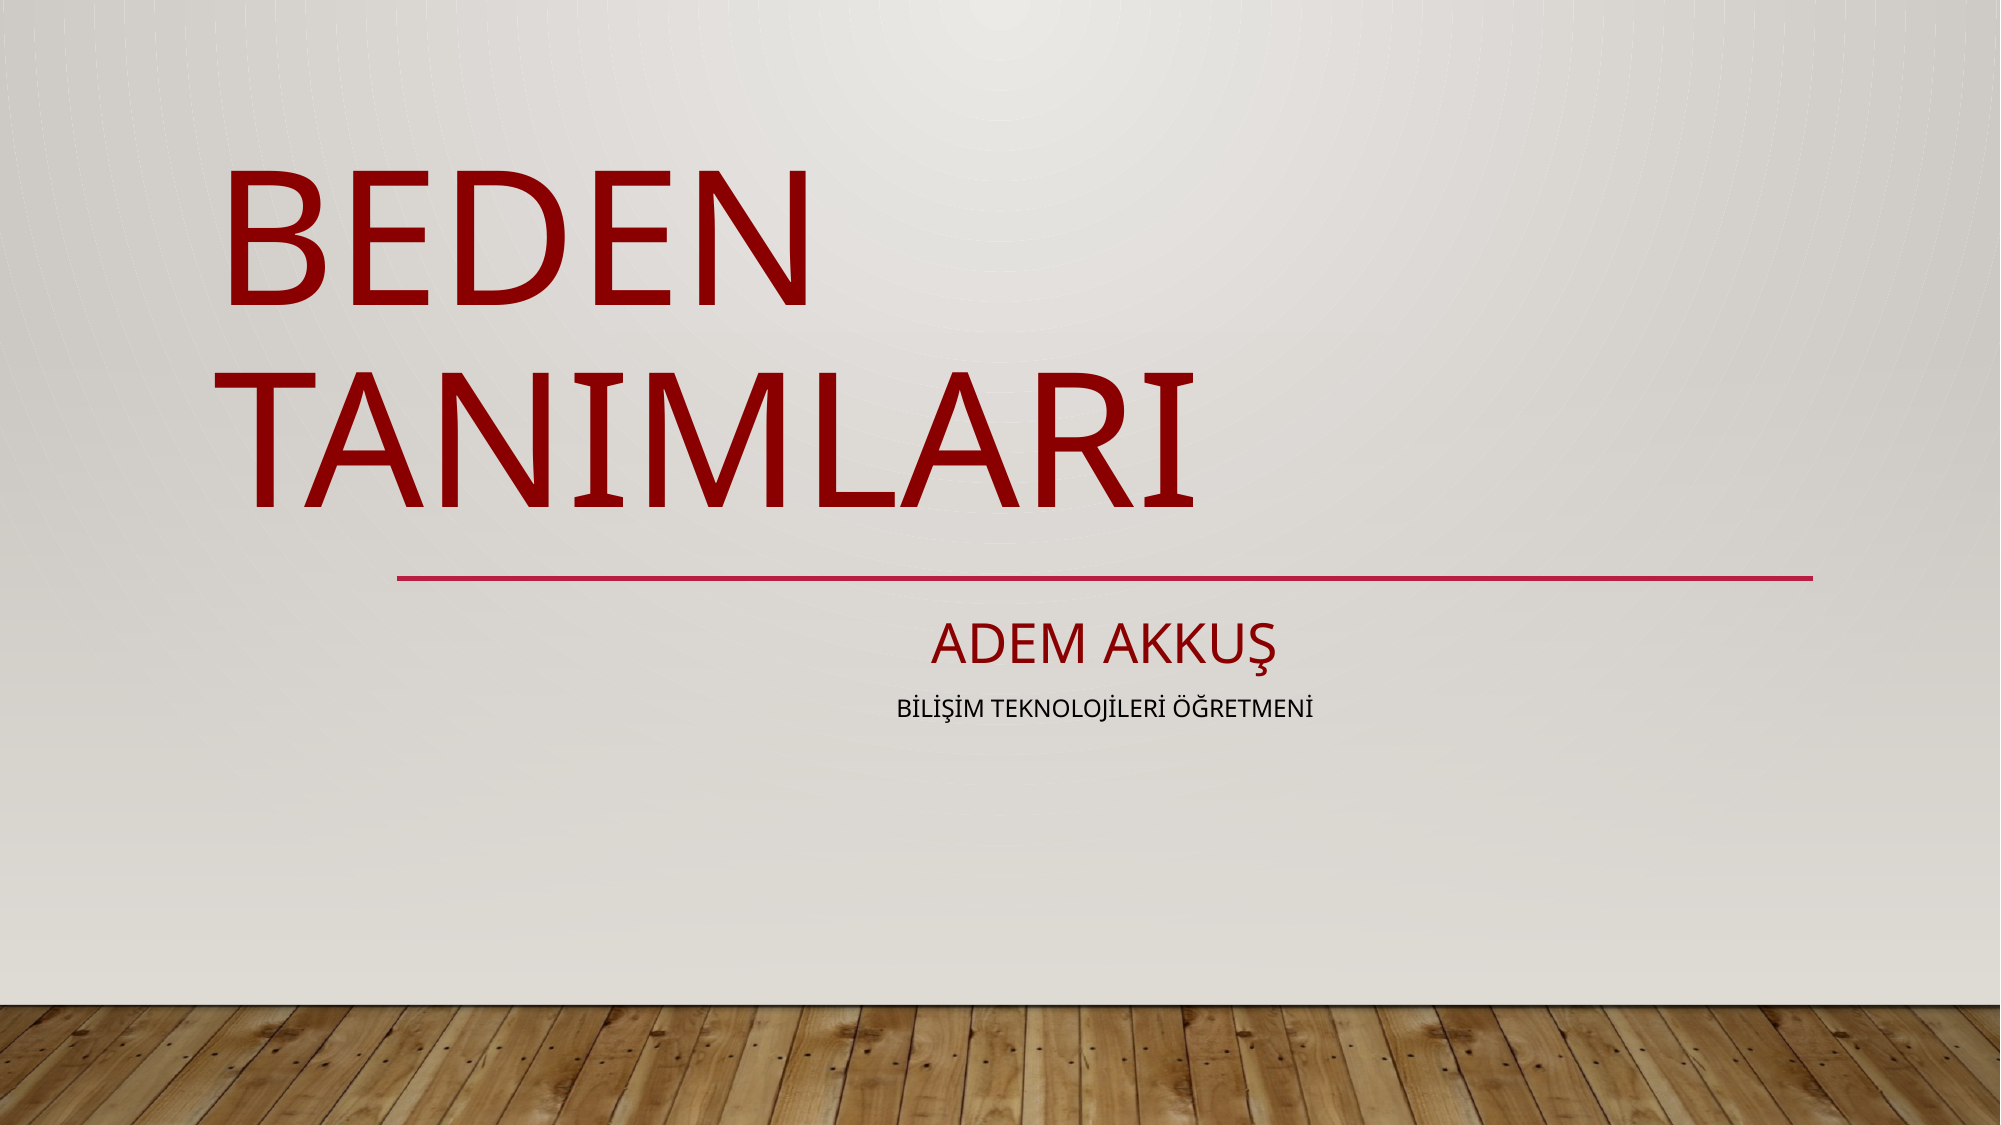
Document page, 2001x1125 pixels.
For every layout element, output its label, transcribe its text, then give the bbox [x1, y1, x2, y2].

title BEDEN TANIMLARI [198, 131, 1814, 549]
picture [0, 1005, 2000, 1125]
subtitle ADEM AKKUŞ Bilişim Teknolojileri Öğretmeni [396, 579, 1814, 740]
